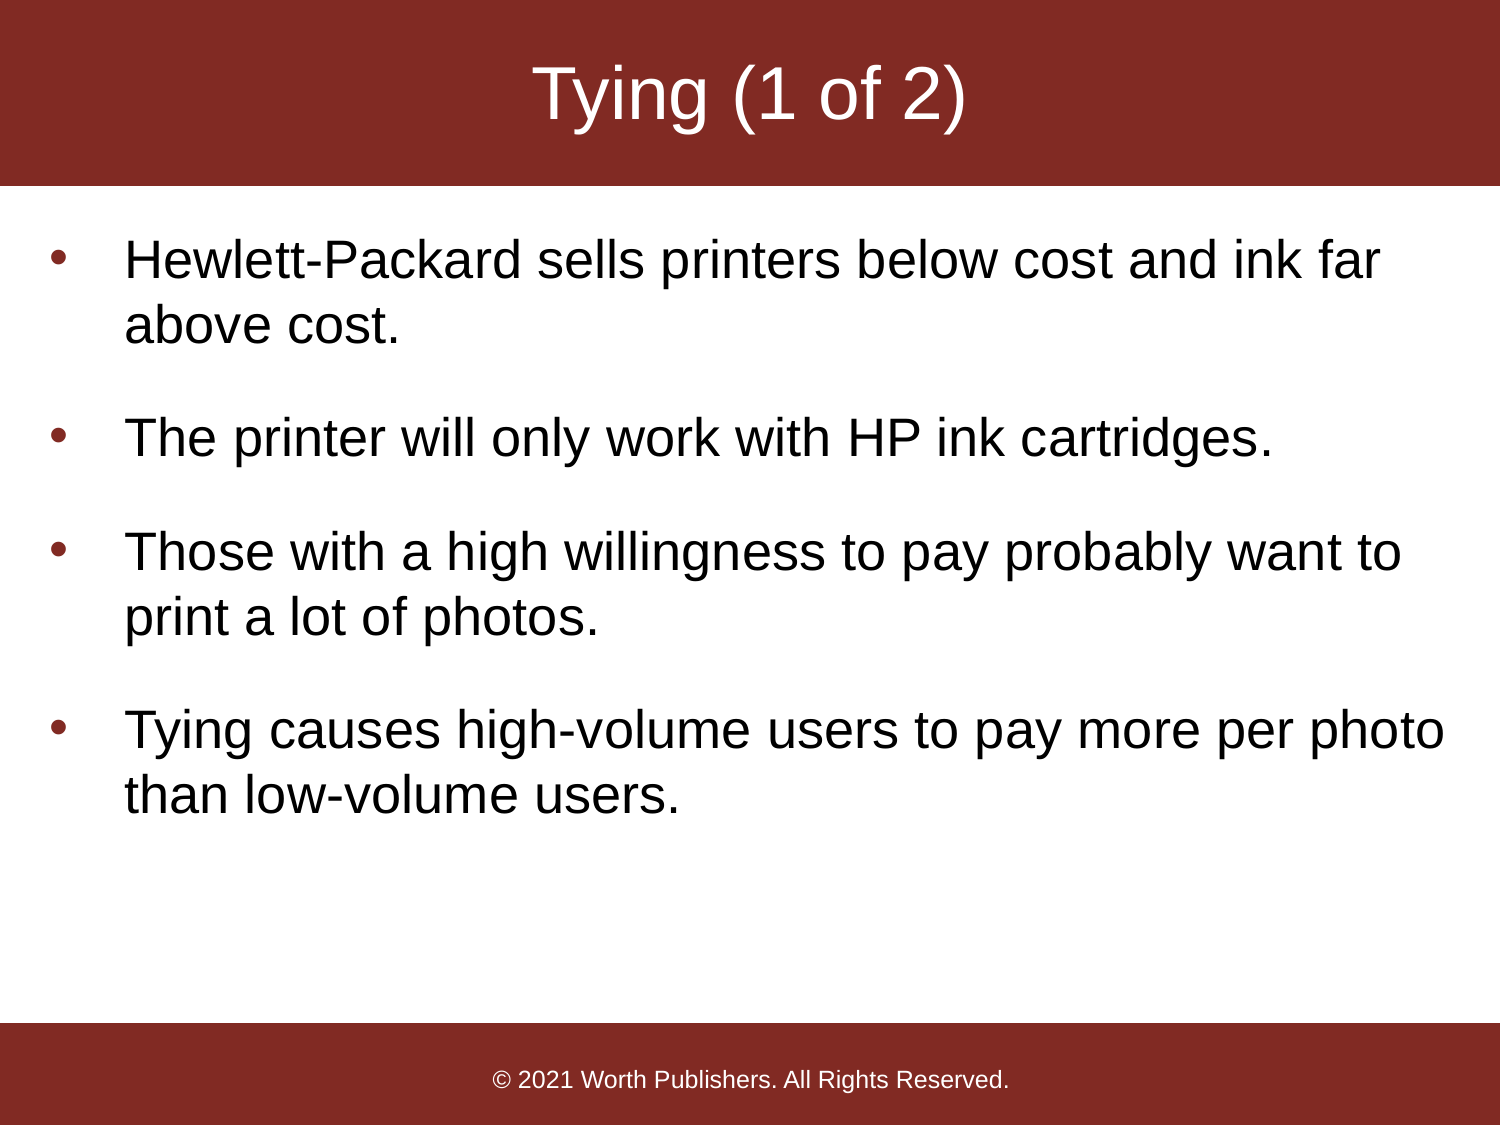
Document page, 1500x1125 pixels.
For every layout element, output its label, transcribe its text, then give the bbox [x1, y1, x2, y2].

list Hewlett-Packard sells printers below cost and ink far above cost. The printer will only work with HP ink cartridges. Those with a high willingness to pay probably want to print a lot of photos. Tying causes high-volume users to pay more per photo than low-volume users. [34, 216, 1472, 1001]
title Tying (1 of 2) [0, 2, 1500, 177]
